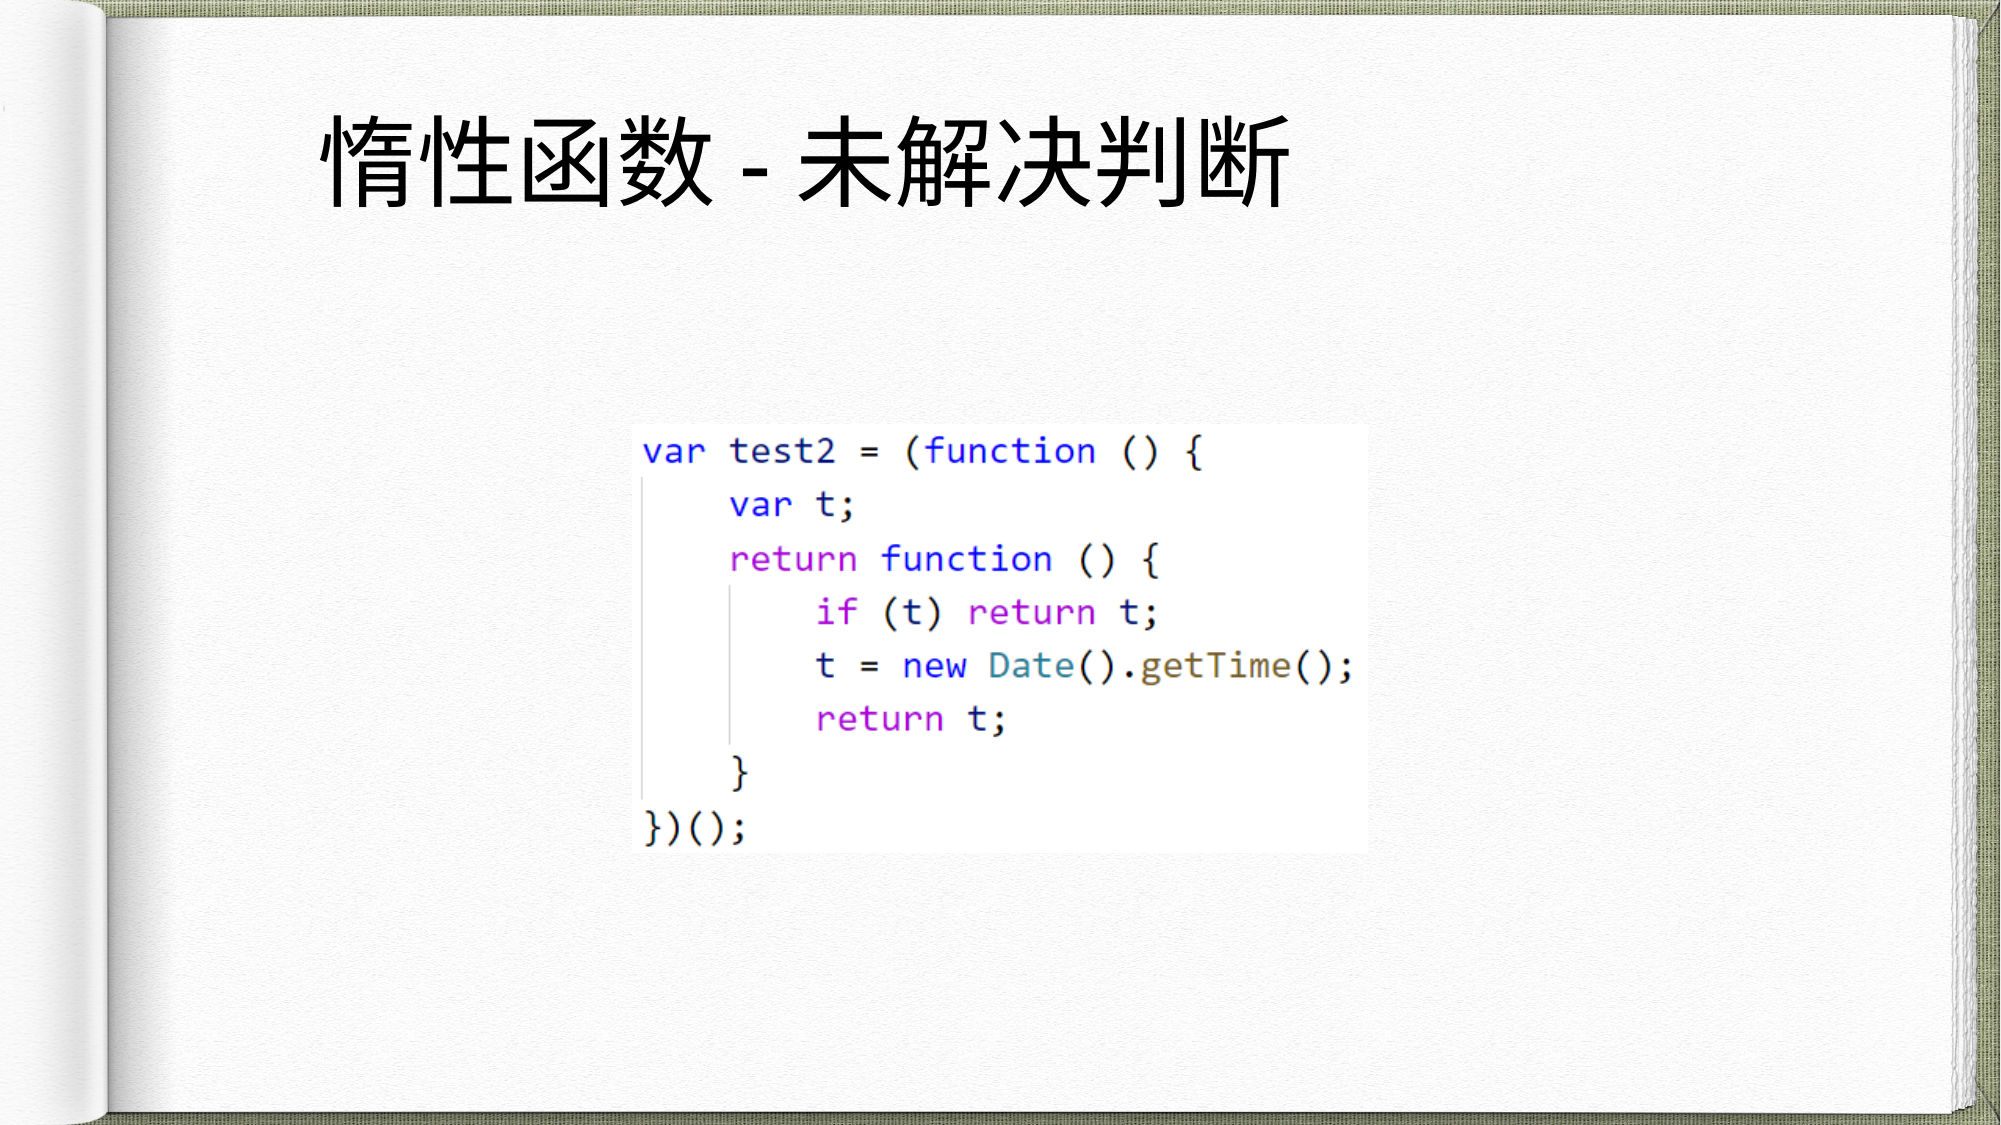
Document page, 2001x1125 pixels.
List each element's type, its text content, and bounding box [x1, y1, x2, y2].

title 惰性函数-未解决判断 [302, 17, 1803, 317]
picture [0, 0, 2001, 1125]
